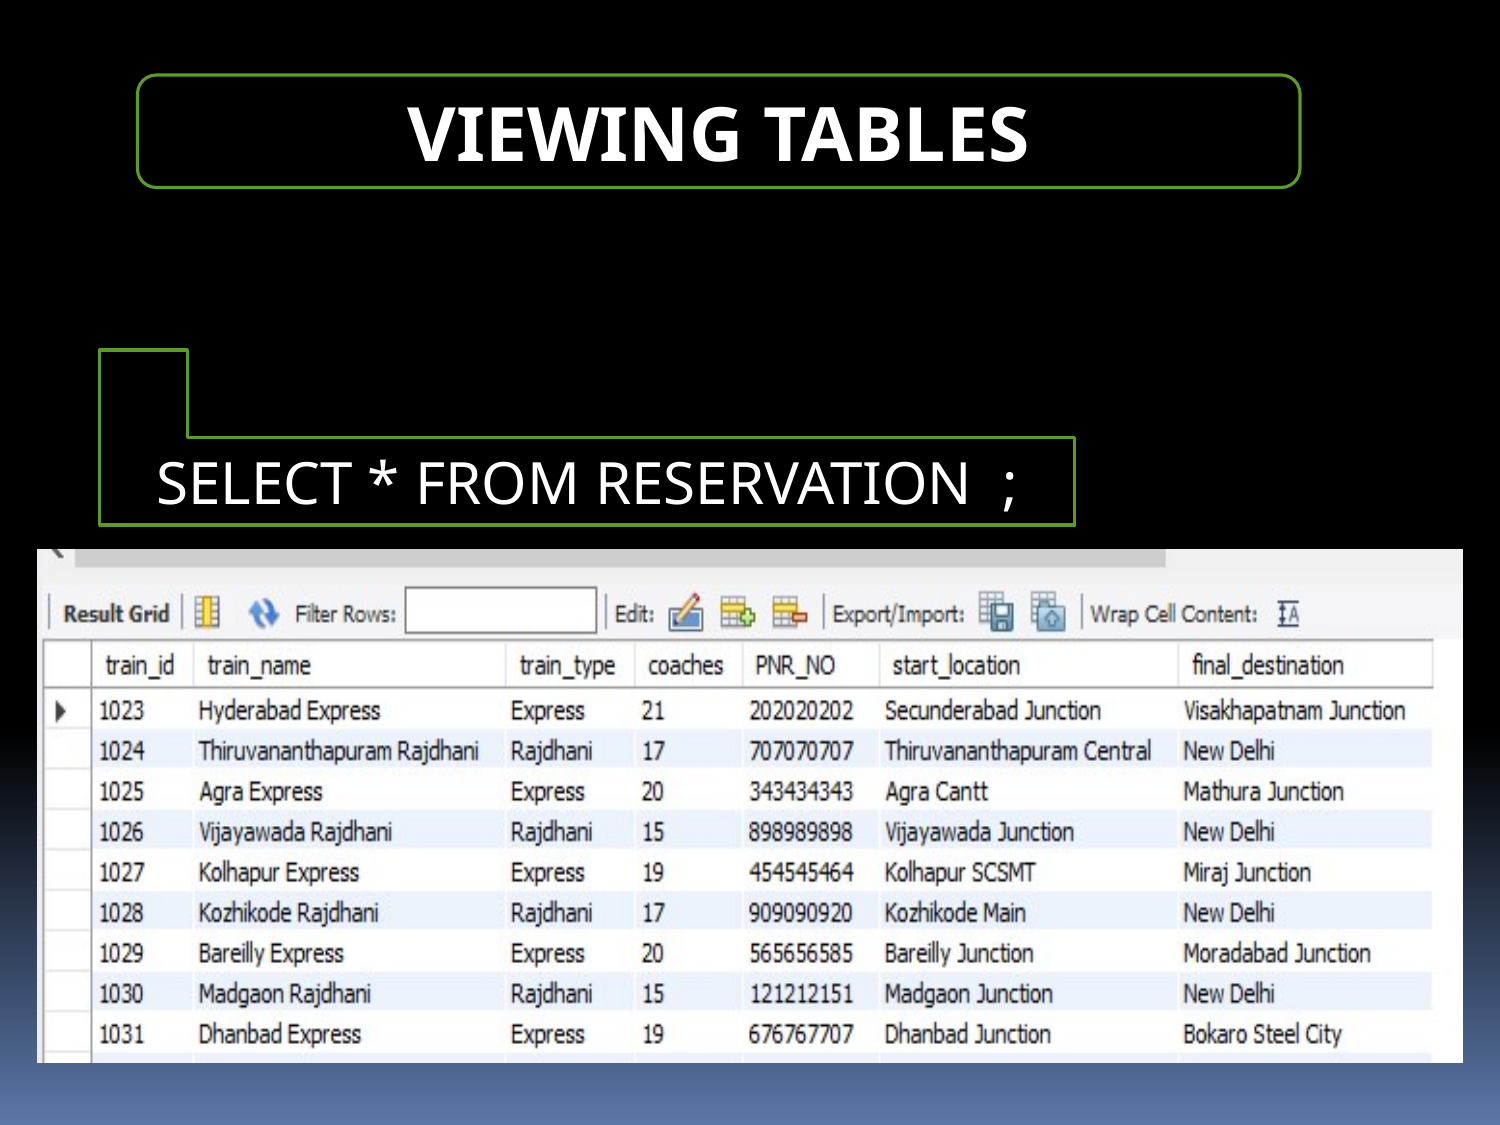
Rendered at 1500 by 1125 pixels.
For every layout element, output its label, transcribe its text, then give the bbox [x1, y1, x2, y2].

text_box SELECT * FROM RESERVATION ; [98, 348, 1076, 527]
text_box VIEWING TABLES [135, 73, 1302, 190]
picture [36, 549, 1463, 1063]
